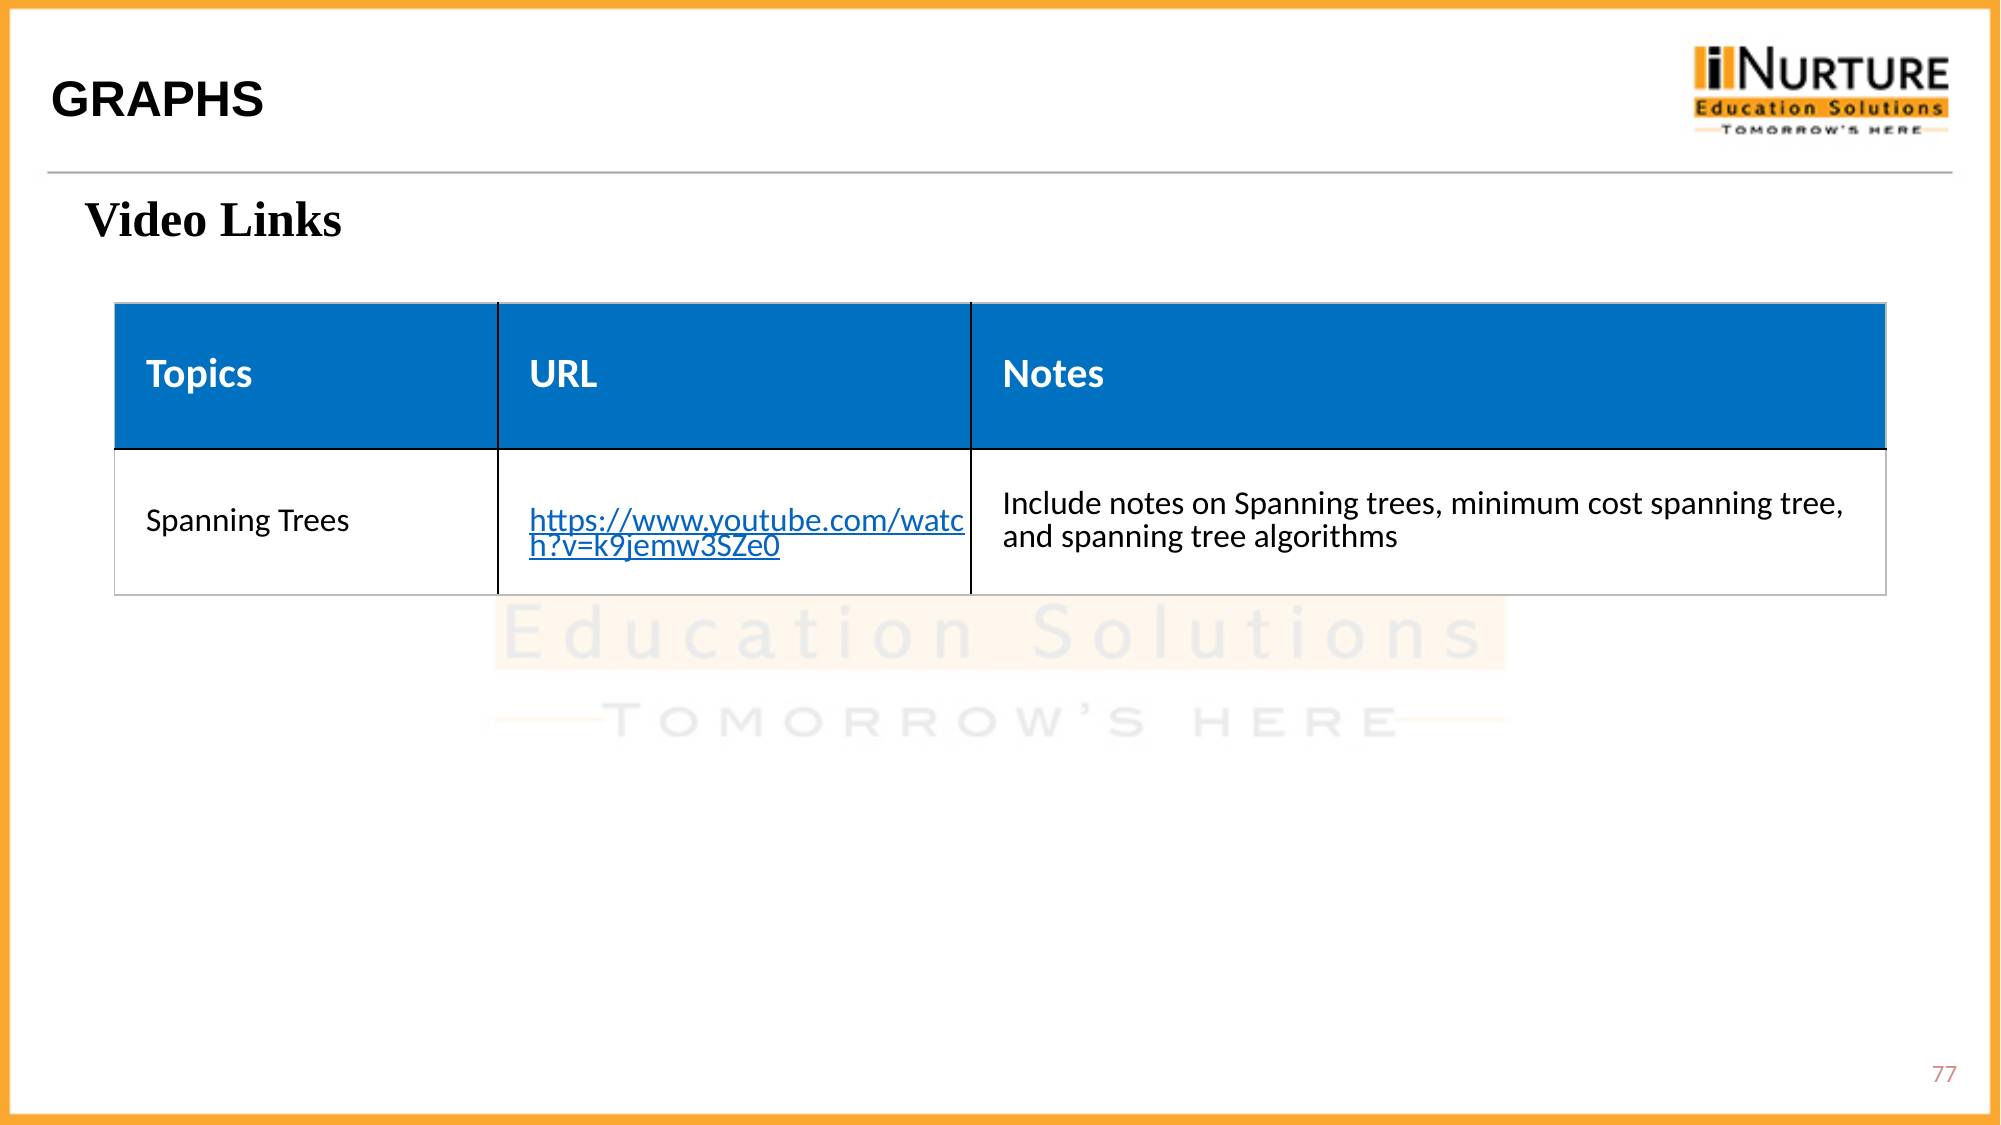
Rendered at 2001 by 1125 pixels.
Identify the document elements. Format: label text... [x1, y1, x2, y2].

table_header Topics [115, 304, 497, 448]
table_cell Include notes on Spanning trees, minimum cost spanning tree, and spanning tree algorithms [972, 450, 1885, 594]
table_cell https://www.youtube.com/watch?v=k9jemw3SZe0 [499, 450, 970, 594]
table_header URL [499, 304, 970, 448]
text_box GRAPHS [33, 59, 1716, 134]
picture [0, 0, 2001, 1125]
table_cell Spanning Trees [115, 450, 497, 594]
table_header Notes [972, 304, 1885, 448]
slide_number 77 [1901, 1042, 1973, 1103]
text_box Video Links [10, 178, 1949, 254]
